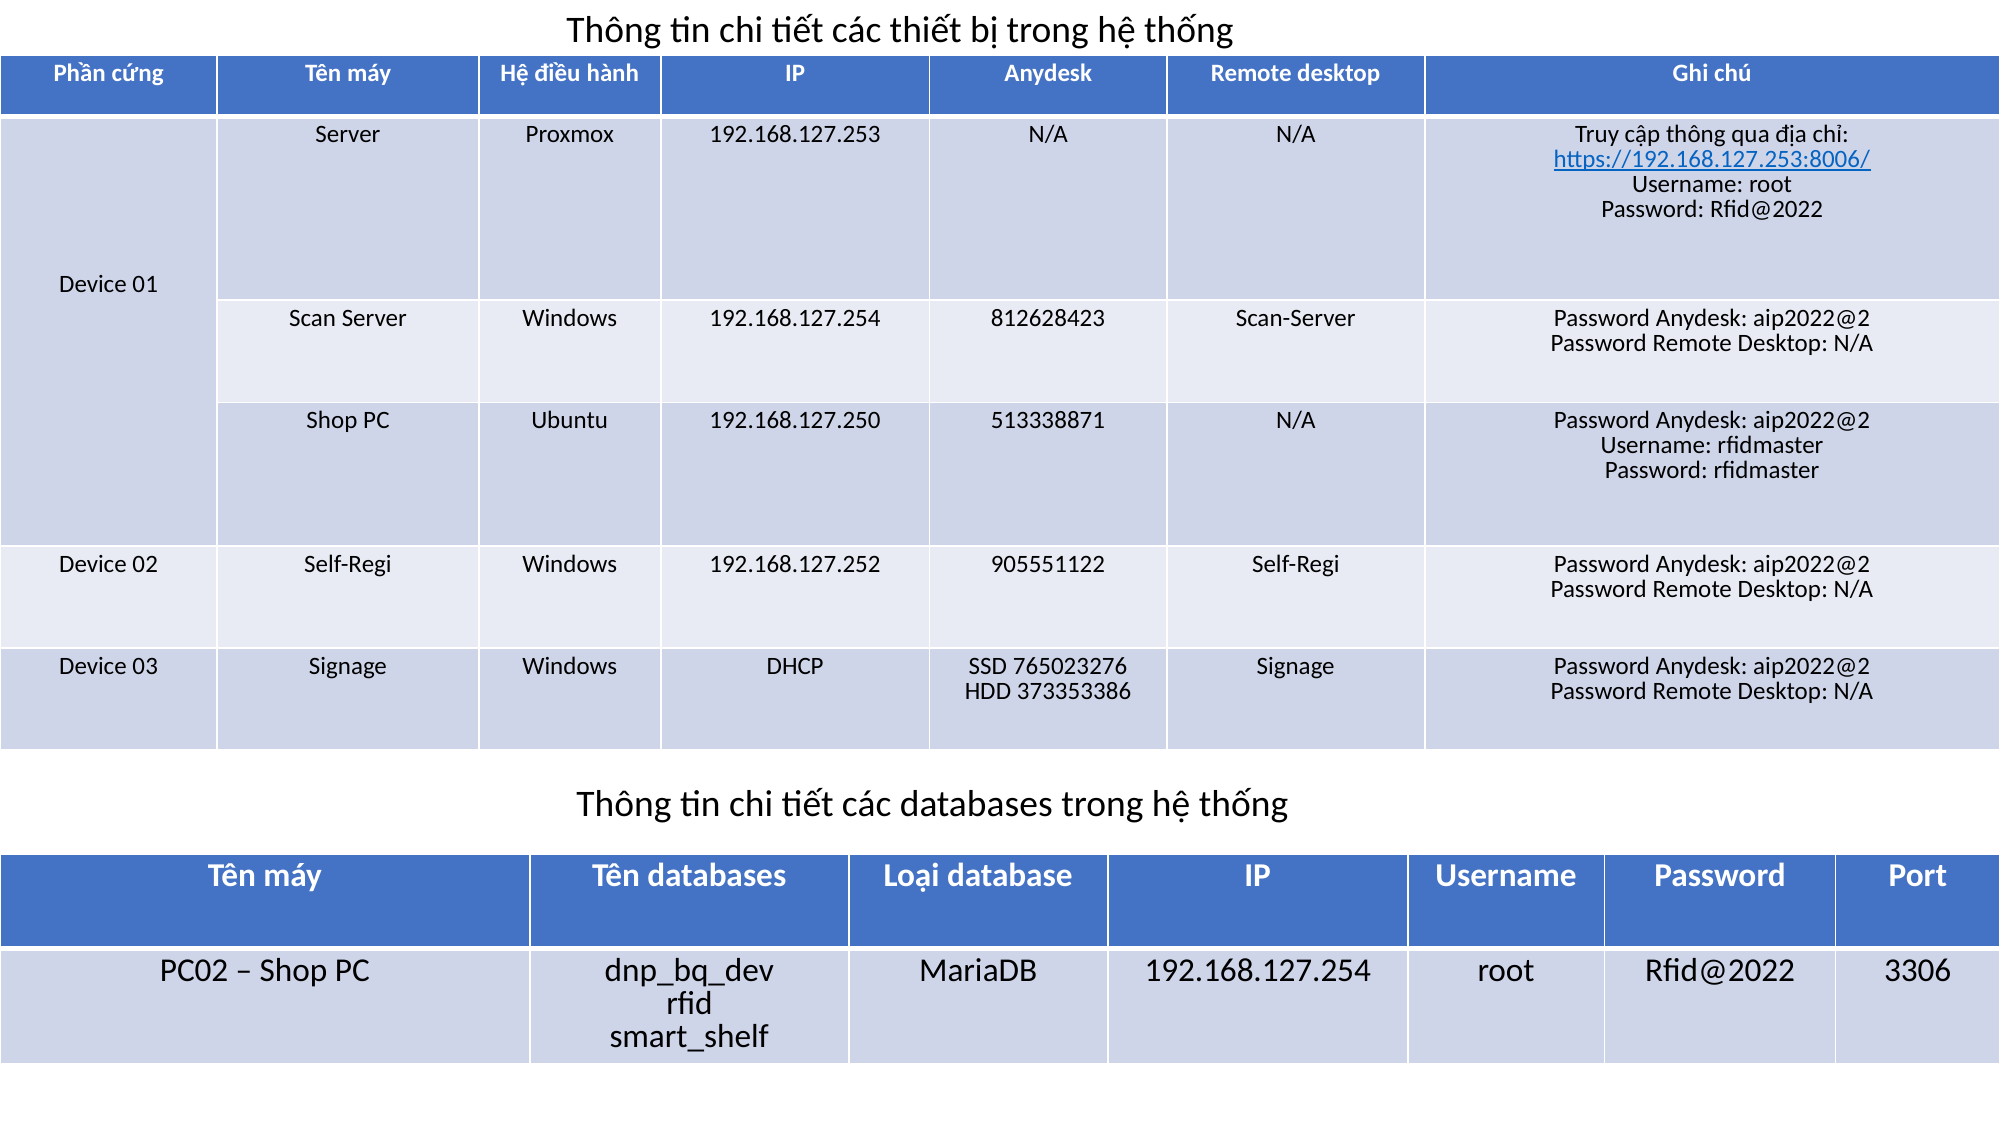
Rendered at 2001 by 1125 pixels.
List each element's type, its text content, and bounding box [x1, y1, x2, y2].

table_header Loại database [850, 855, 1107, 946]
table_header IP [1109, 855, 1407, 946]
table_cell Self-Regi [218, 547, 478, 647]
table_cell Password Anydesk: aip2022@2 Password Remote Desktop: N/A [1426, 547, 1999, 647]
table_cell Server [218, 119, 478, 299]
table_cell Self-Regi [1168, 547, 1424, 647]
table_header Hệ điều hành [480, 56, 660, 114]
table_cell N/A [1168, 119, 1424, 299]
table_cell Proxmox [480, 119, 660, 299]
table_cell Truy cập thông qua địa chỉ: https://192.168.127.253:8006/ Username: root Password: Rfid@2022 [1426, 119, 1999, 299]
text_box Thông tin chi tiết các thiết bị trong hệ thống [551, 0, 1260, 58]
table_cell N/A [1168, 403, 1424, 545]
table_header IP [662, 58, 929, 114]
table_header Tên máy [218, 56, 478, 114]
table_cell Shop PC [218, 403, 478, 545]
table_cell PC02 – Shop PC [1, 951, 529, 1063]
table_cell Device 02 [1, 547, 216, 647]
table_cell Rfid@2022 [1605, 951, 1835, 1063]
table_cell SSD 765023276 HDD 373353386 [930, 649, 1166, 749]
table_cell 812628423 [930, 301, 1166, 402]
table_cell Windows [480, 547, 660, 647]
table_cell Device 03 [1, 649, 216, 749]
table_header Tên databases [531, 855, 848, 946]
table_header Password [1605, 855, 1835, 946]
table_cell 192.168.127.252 [662, 547, 929, 647]
table_cell Password Anydesk: aip2022@2 Password Remote Desktop: N/A [1426, 301, 1999, 402]
table_header Remote desktop [1168, 56, 1424, 114]
table_cell Device 01 [1, 119, 216, 545]
table_cell Windows [480, 301, 660, 402]
table_cell Signage [218, 649, 478, 749]
table_cell 513338871 [930, 403, 1166, 545]
table_header Phần cứng [1, 56, 216, 114]
table_cell Scan-Server [1168, 301, 1424, 402]
table_cell 905551122 [930, 547, 1166, 647]
table_cell Scan Server [218, 301, 478, 402]
table_cell Signage [1168, 649, 1424, 749]
table_cell 192.168.127.253 [662, 119, 929, 299]
table_cell N/A [930, 119, 1166, 299]
table_cell 192.168.127.250 [662, 403, 929, 545]
table_cell 192.168.127.254 [1109, 951, 1407, 1063]
table_header Ghi chú [1426, 56, 1999, 114]
table_header Port [1836, 855, 1999, 946]
table_cell DHCP [662, 649, 929, 749]
table_cell Password Anydesk: aip2022@2 Username: rfidmaster Password: rfidmaster [1426, 403, 1999, 545]
table_cell 192.168.127.254 [662, 301, 929, 402]
text_box Thông tin chi tiết các databases trong hệ thống [561, 771, 1354, 832]
table_cell Password Anydesk: aip2022@2 Password Remote Desktop: N/A [1426, 649, 1999, 749]
table_cell 3306 [1836, 951, 1999, 1063]
table_cell Windows [480, 649, 660, 749]
table_header Anydesk [930, 58, 1166, 114]
table_cell dnp_bq_dev rfid smart_shelf [531, 951, 848, 1063]
table_cell MariaDB [850, 951, 1107, 1063]
table_header Tên máy [1, 855, 529, 946]
table_cell root [1409, 951, 1604, 1063]
table_header Username [1409, 855, 1604, 946]
table_cell Ubuntu [480, 403, 660, 545]
